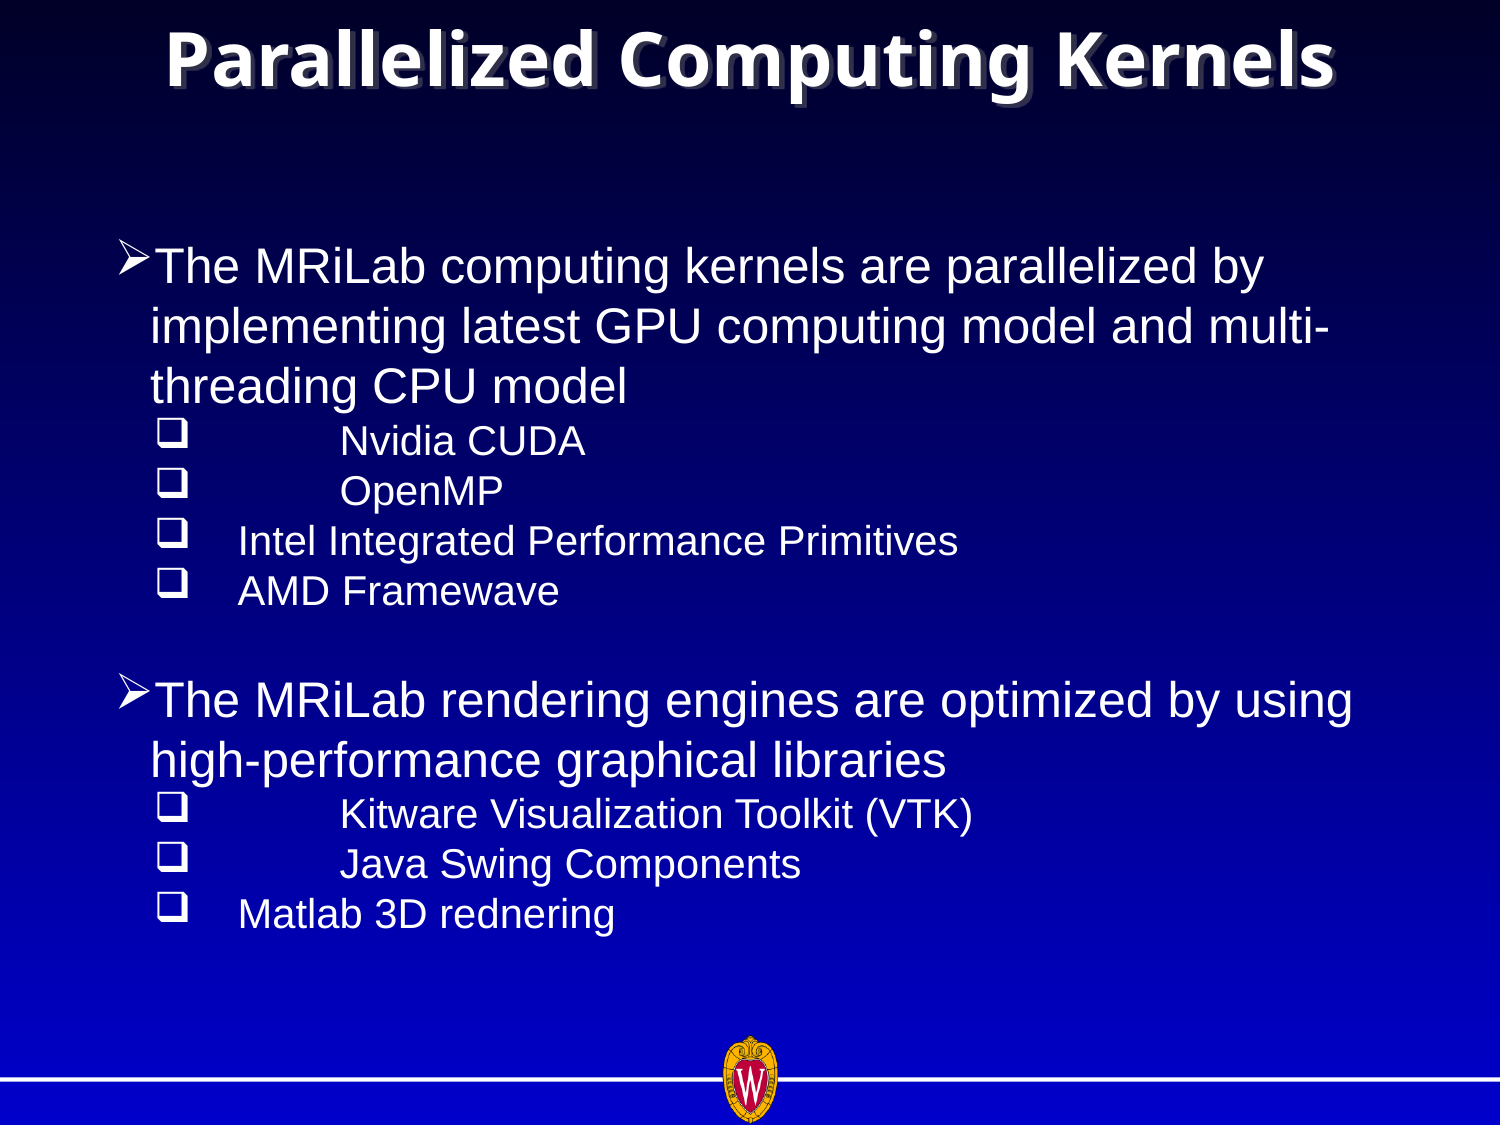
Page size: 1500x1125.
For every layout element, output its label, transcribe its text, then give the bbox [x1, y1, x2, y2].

text_box The MRiLab rendering engines are optimized by using high-performance graphical libraries Kitware Visualization Toolkit (VTK) Java Swing Components Matlab 3D rednering [99, 659, 1450, 945]
title Parallelized Computing Kernels [0, 0, 1500, 113]
text_box The MRiLab computing kernels are parallelized by implementing latest GPU computing model and multi-threading CPU model Nvidia CUDA OpenMP Intel Integrated Performance Primitives AMD Framewave [99, 226, 1463, 622]
picture [722, 1035, 778, 1124]
